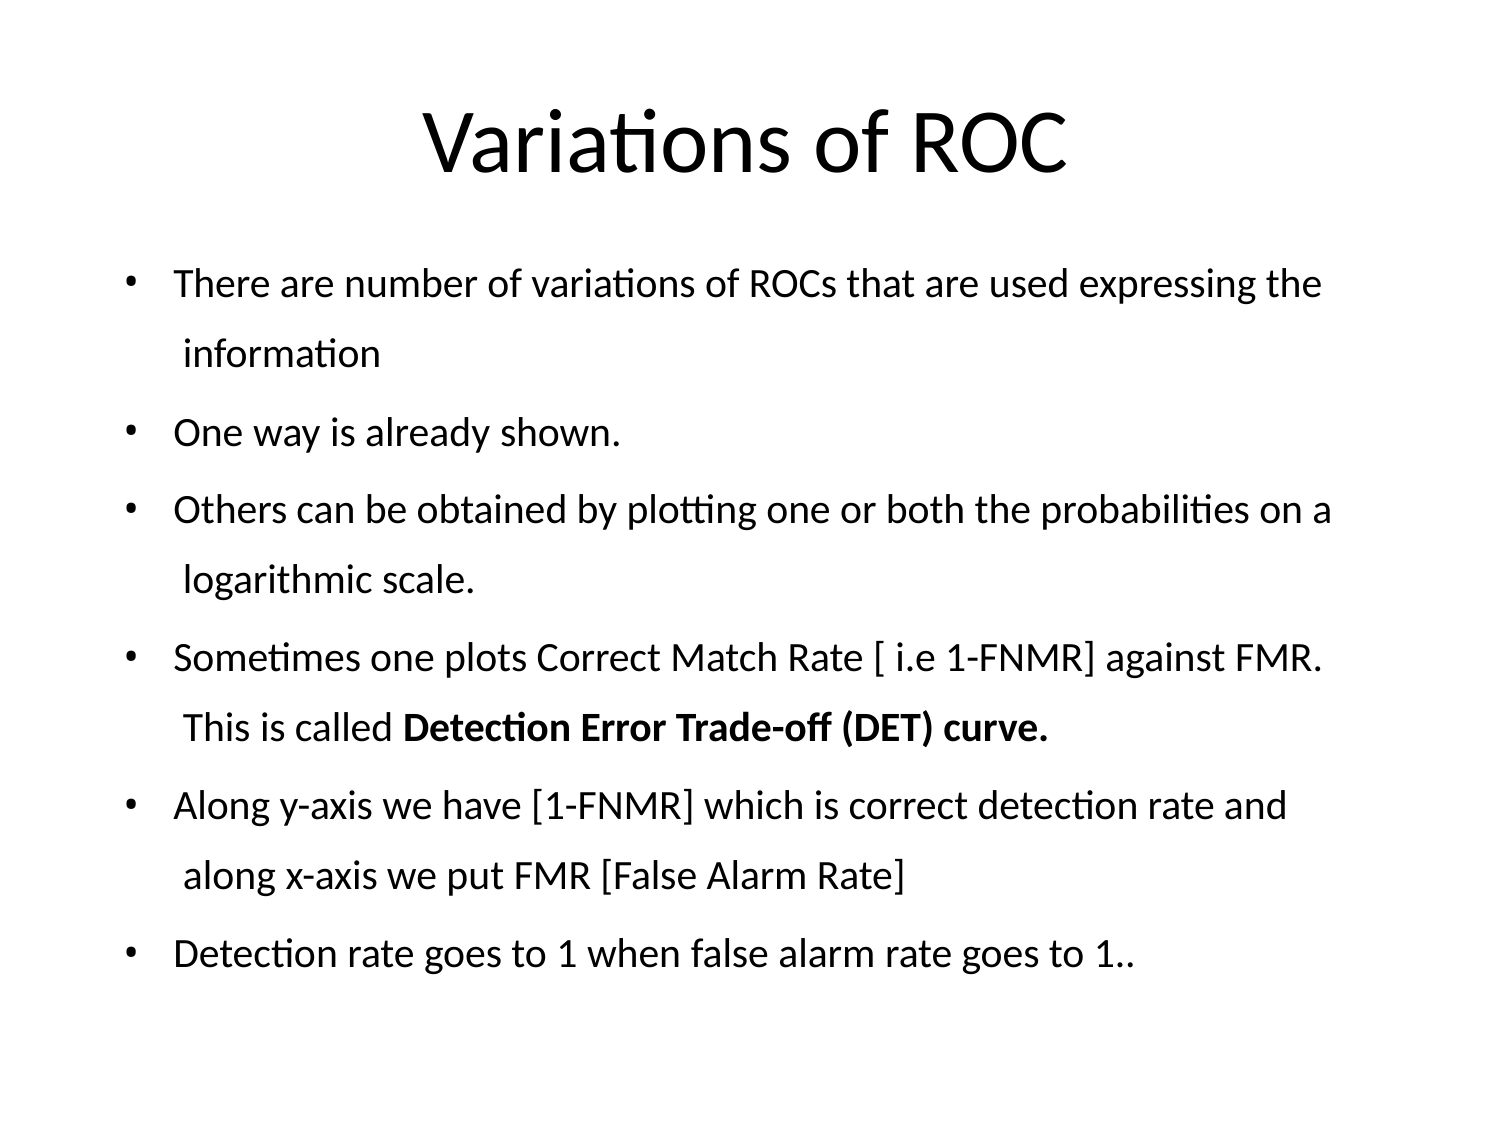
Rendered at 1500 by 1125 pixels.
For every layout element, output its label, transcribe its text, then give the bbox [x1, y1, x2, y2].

title Variations of ROC [420, 78, 1078, 233]
text_box There are number of variations of ROCs that are used expressing the information One way is already shown. Others can be obtained by plotting one or both the probabilities on a logarithmic scale. Sometimes one plots Correct Match Rate [ i.e 1-FNMR] against FMR. This is called Detection Error Trade-off (DET) curve. Along y-axis we have [1-FNMR] which is correct detection rate and along x-axis we put FMR [False Alarm Rate] Detection rate goes to 1 when false alarm rate goes to 1.. [121, 233, 1342, 977]
